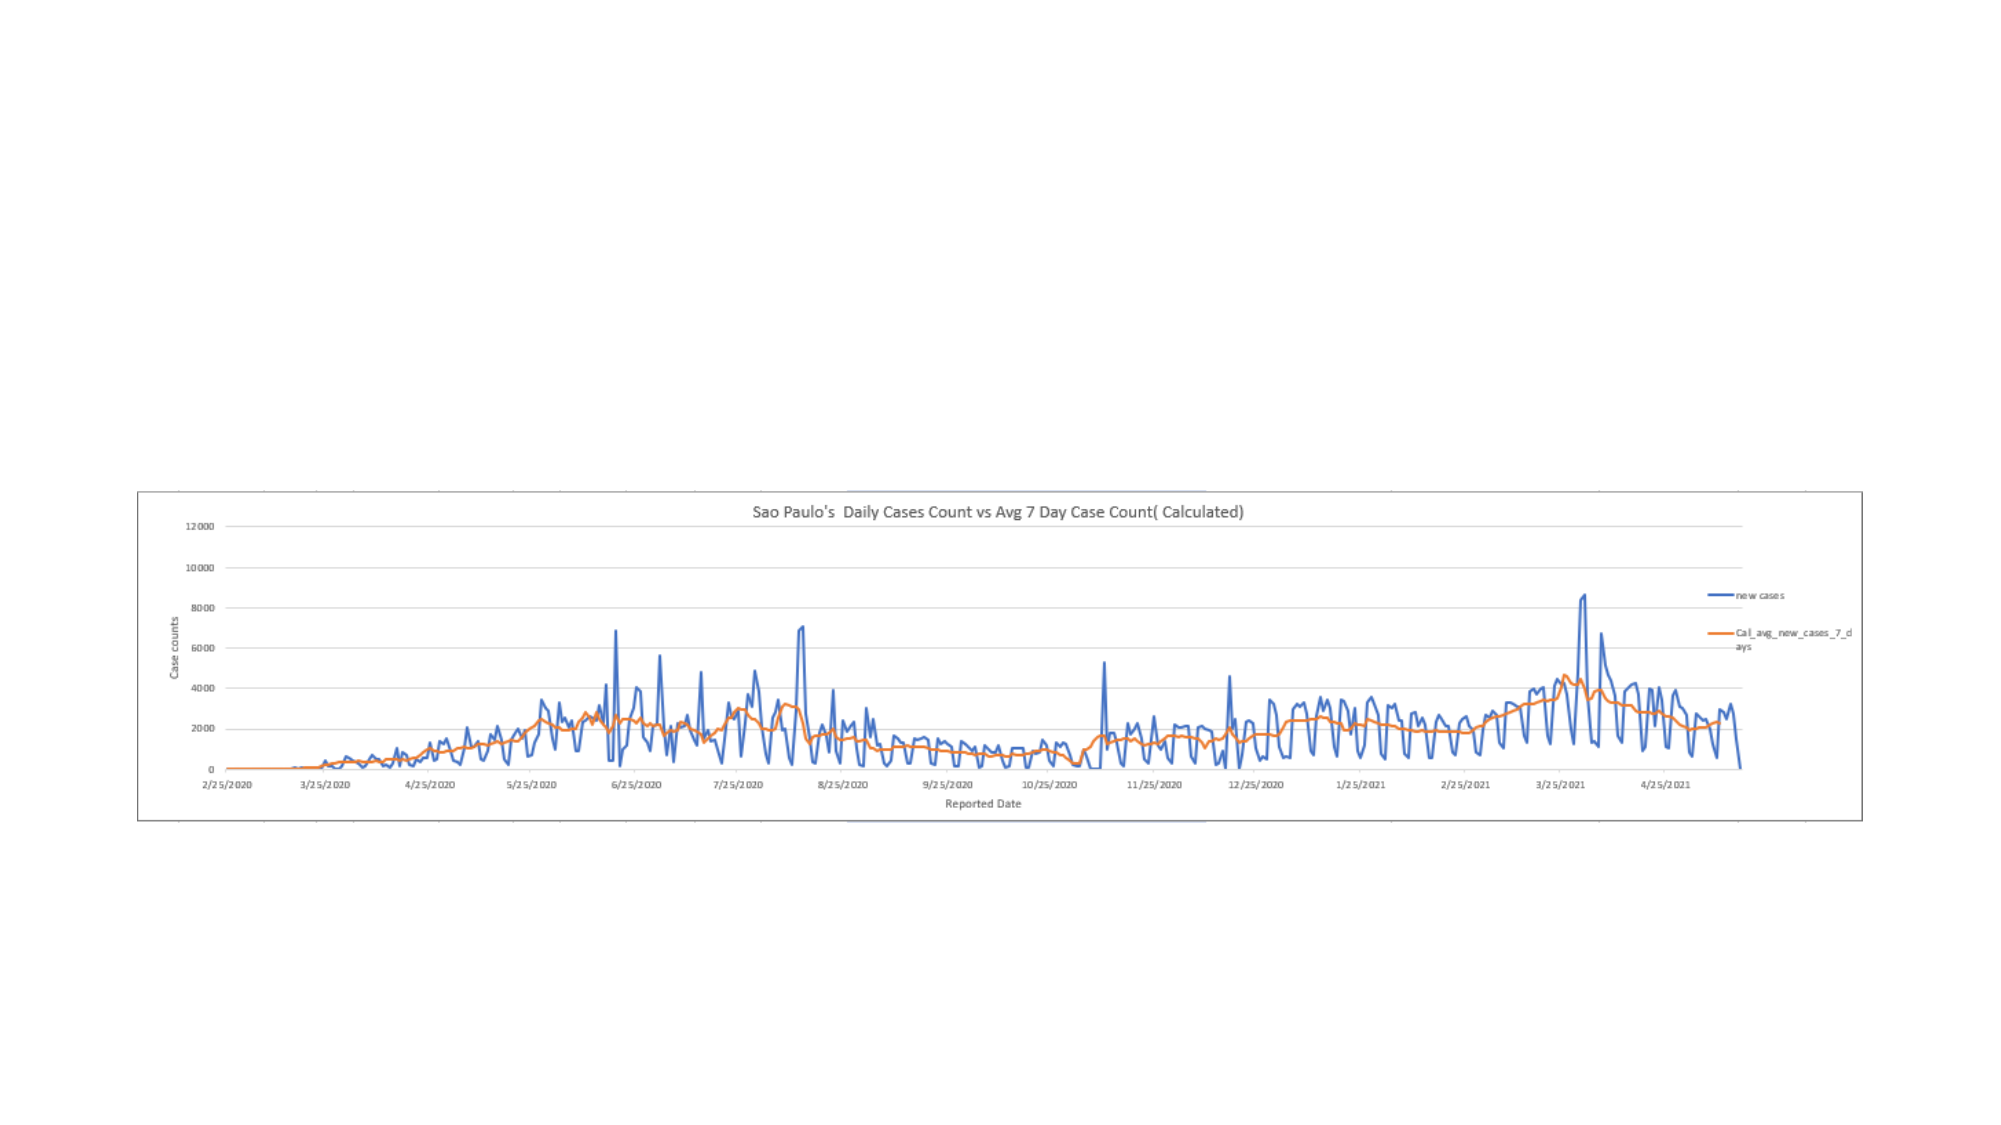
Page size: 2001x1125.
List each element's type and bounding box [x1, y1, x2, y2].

list [137, 490, 1863, 823]
